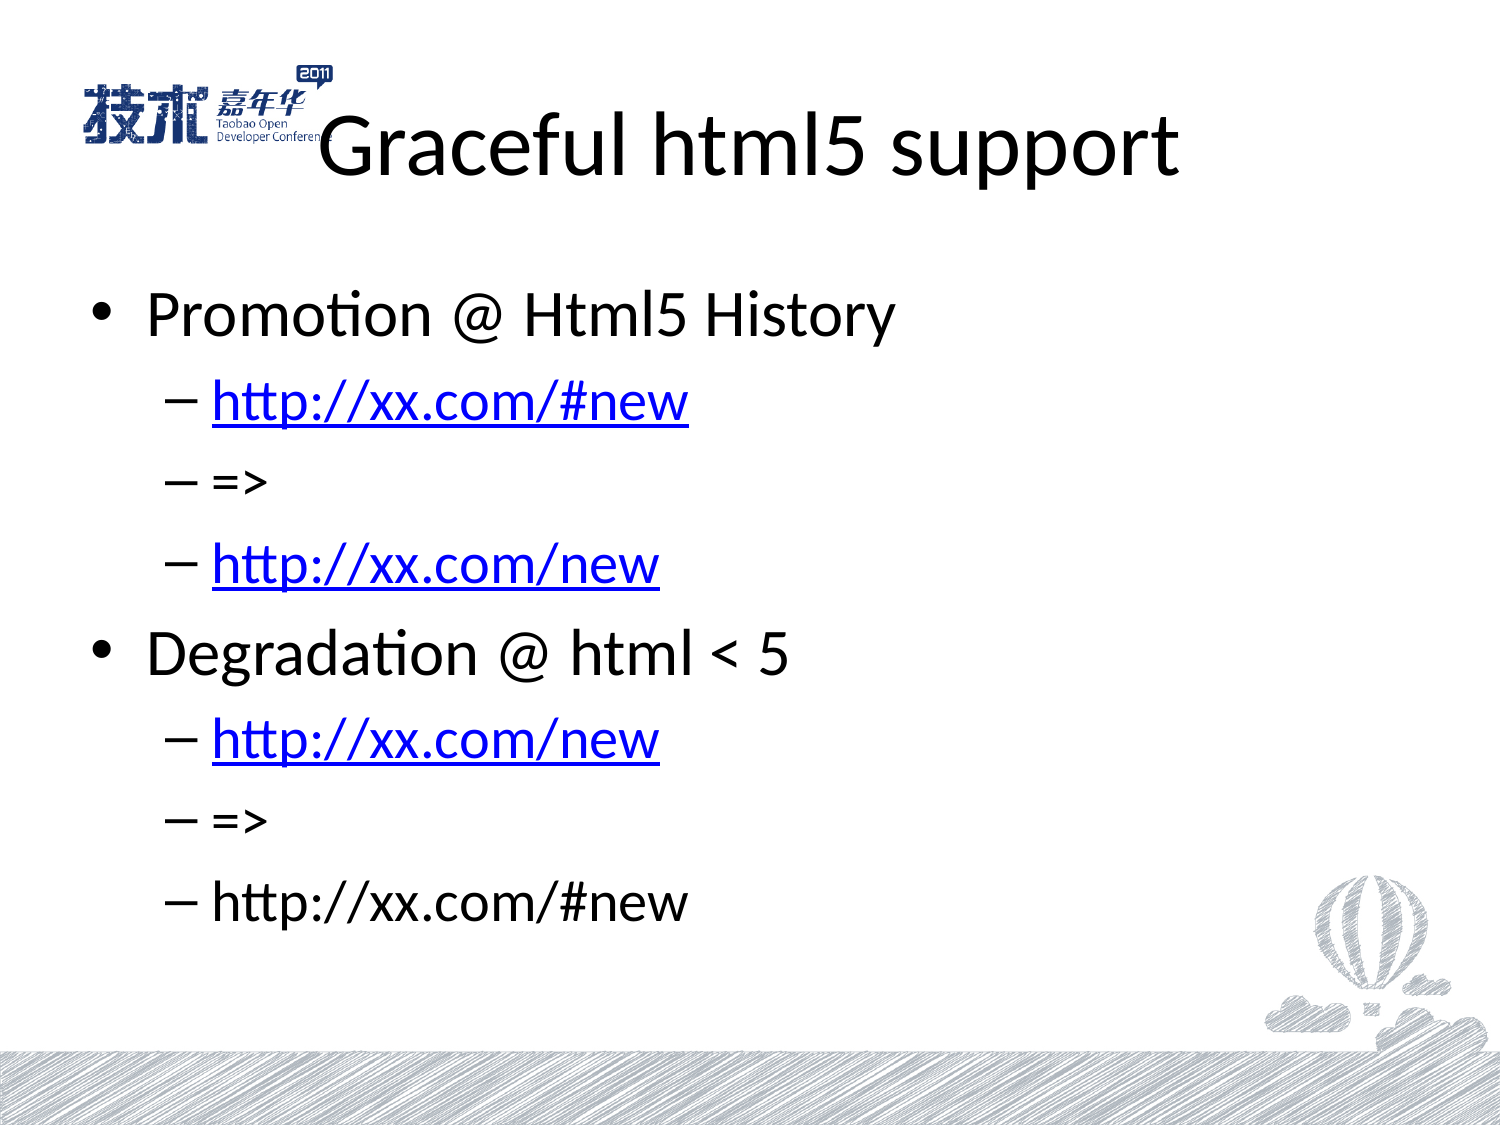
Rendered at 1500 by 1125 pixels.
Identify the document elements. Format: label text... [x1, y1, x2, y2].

list Promotion @ Html5 History http://xx.com/#new => http://xx.com/new Degradation @ html < 5 http://xx.com/new => http://xx.com/#new [75, 262, 1425, 1005]
title Graceful html5 support [75, 45, 1425, 233]
picture [0, 0, 1500, 1125]
